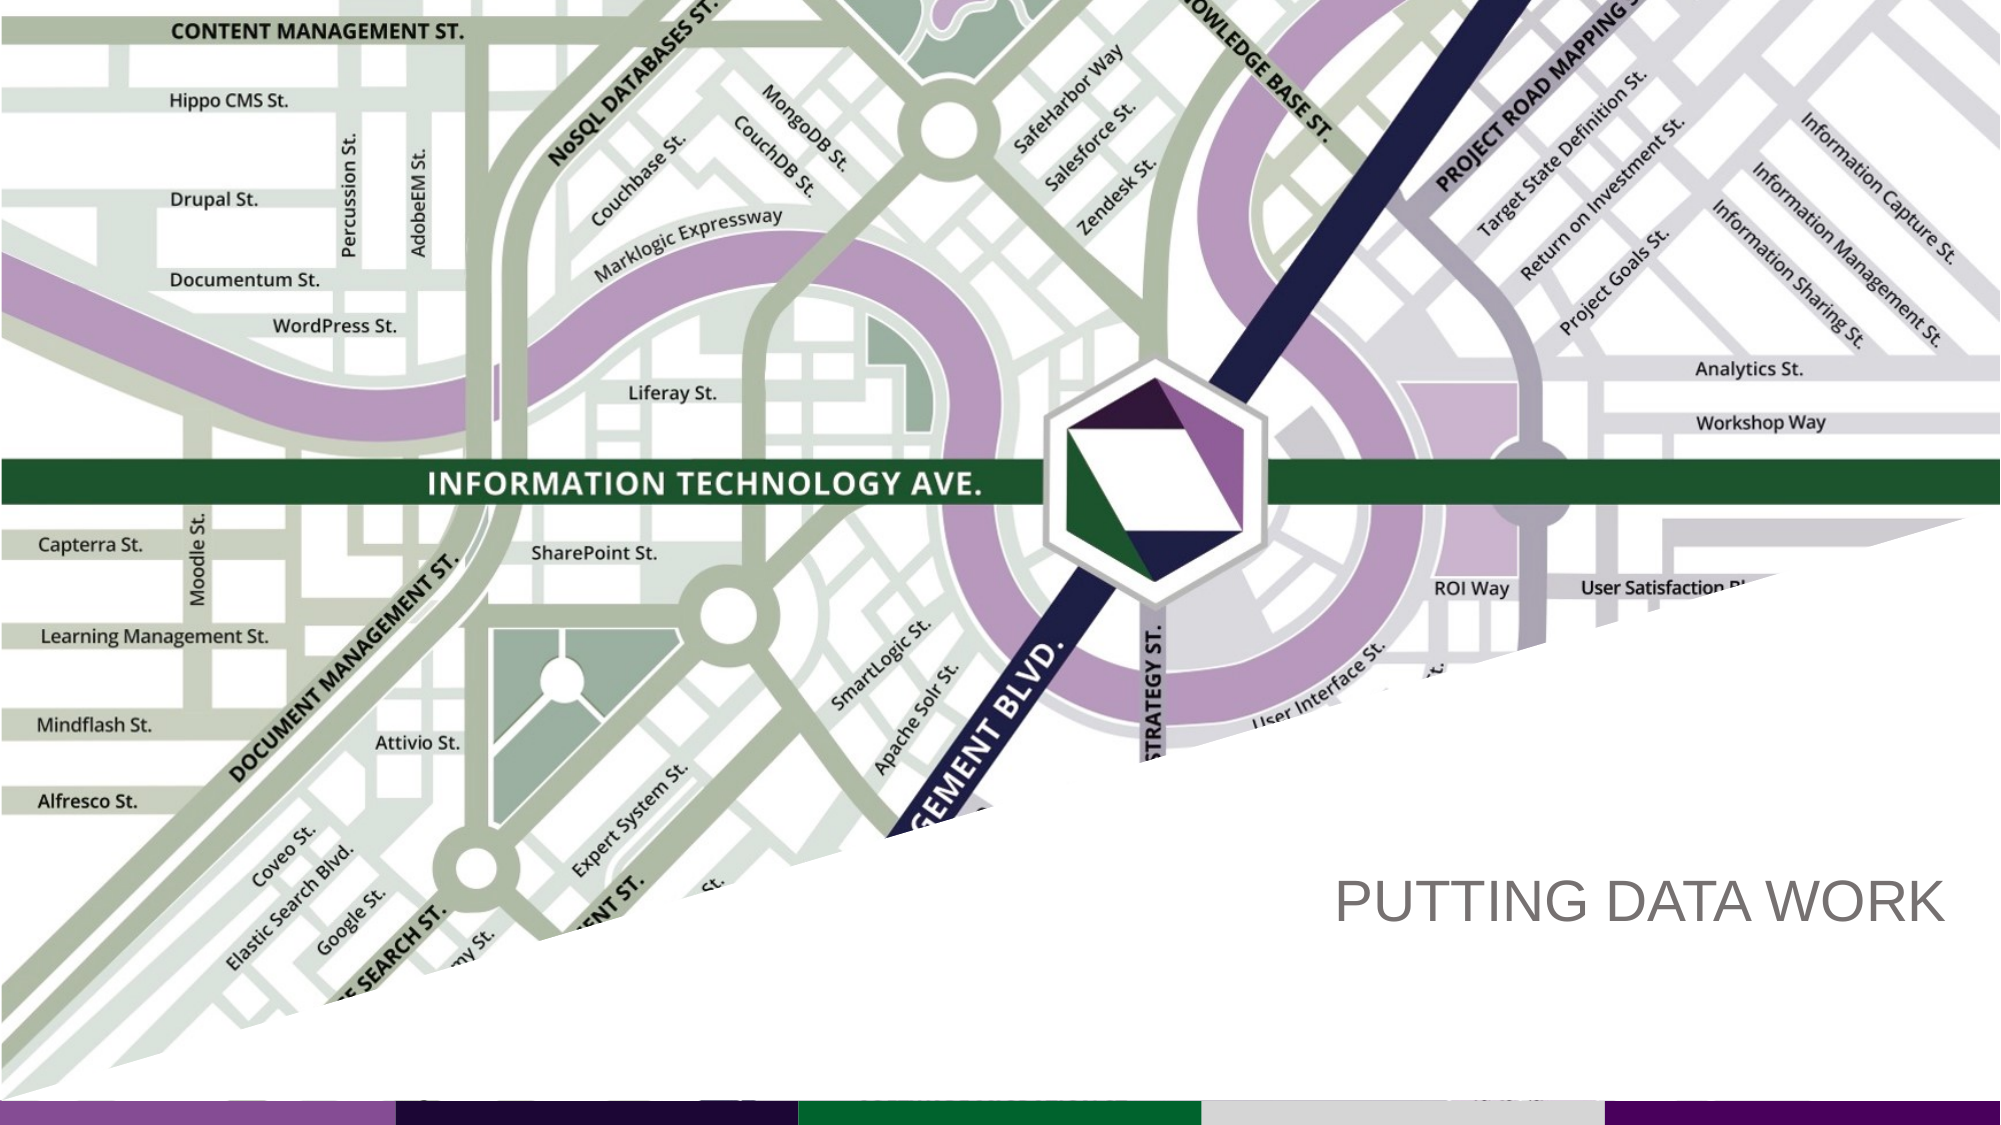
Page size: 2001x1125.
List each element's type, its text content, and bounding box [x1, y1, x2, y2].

title Putting data work [966, 855, 1962, 951]
picture [1, 0, 2000, 1100]
